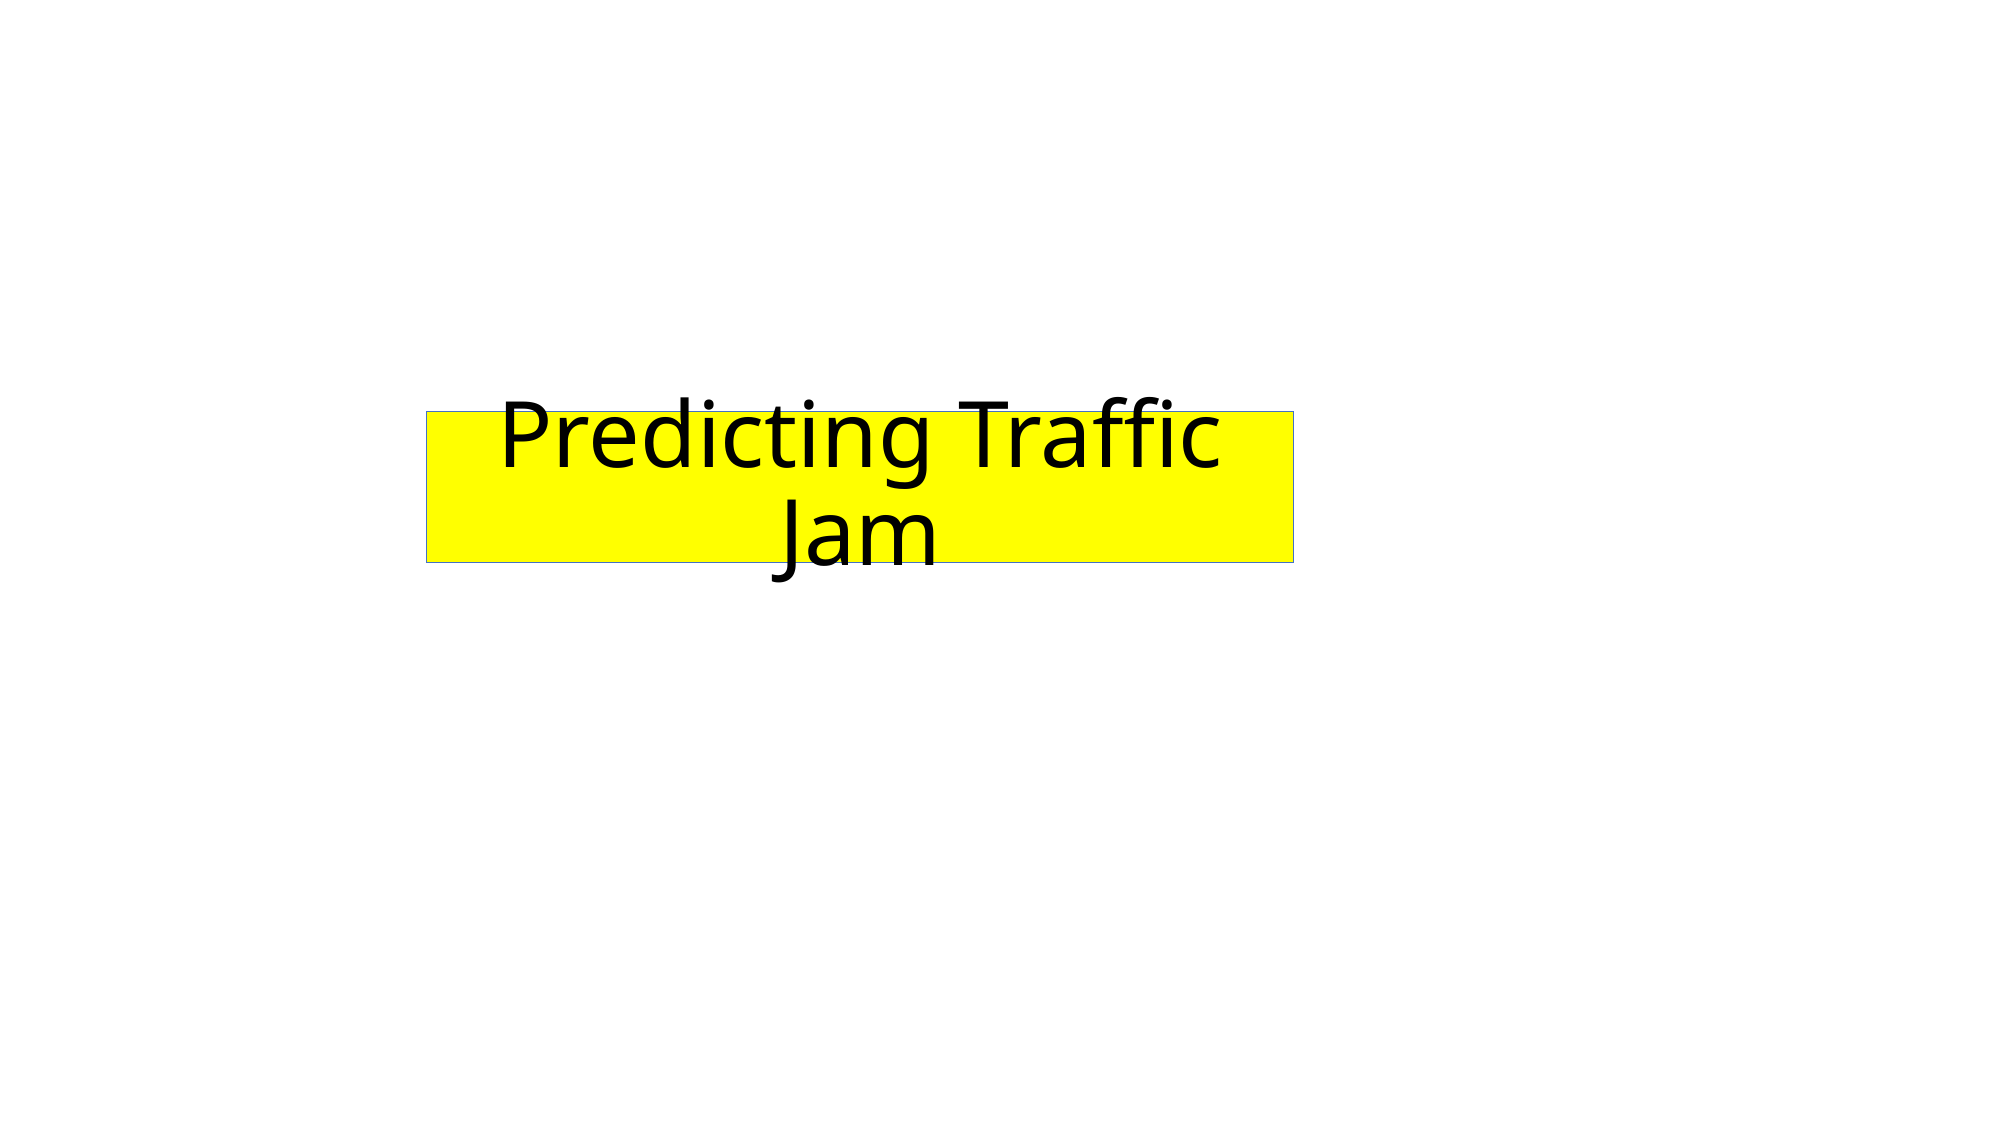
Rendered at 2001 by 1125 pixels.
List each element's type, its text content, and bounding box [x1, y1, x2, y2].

text_box Predicting Traffic Jam [426, 411, 1294, 563]
